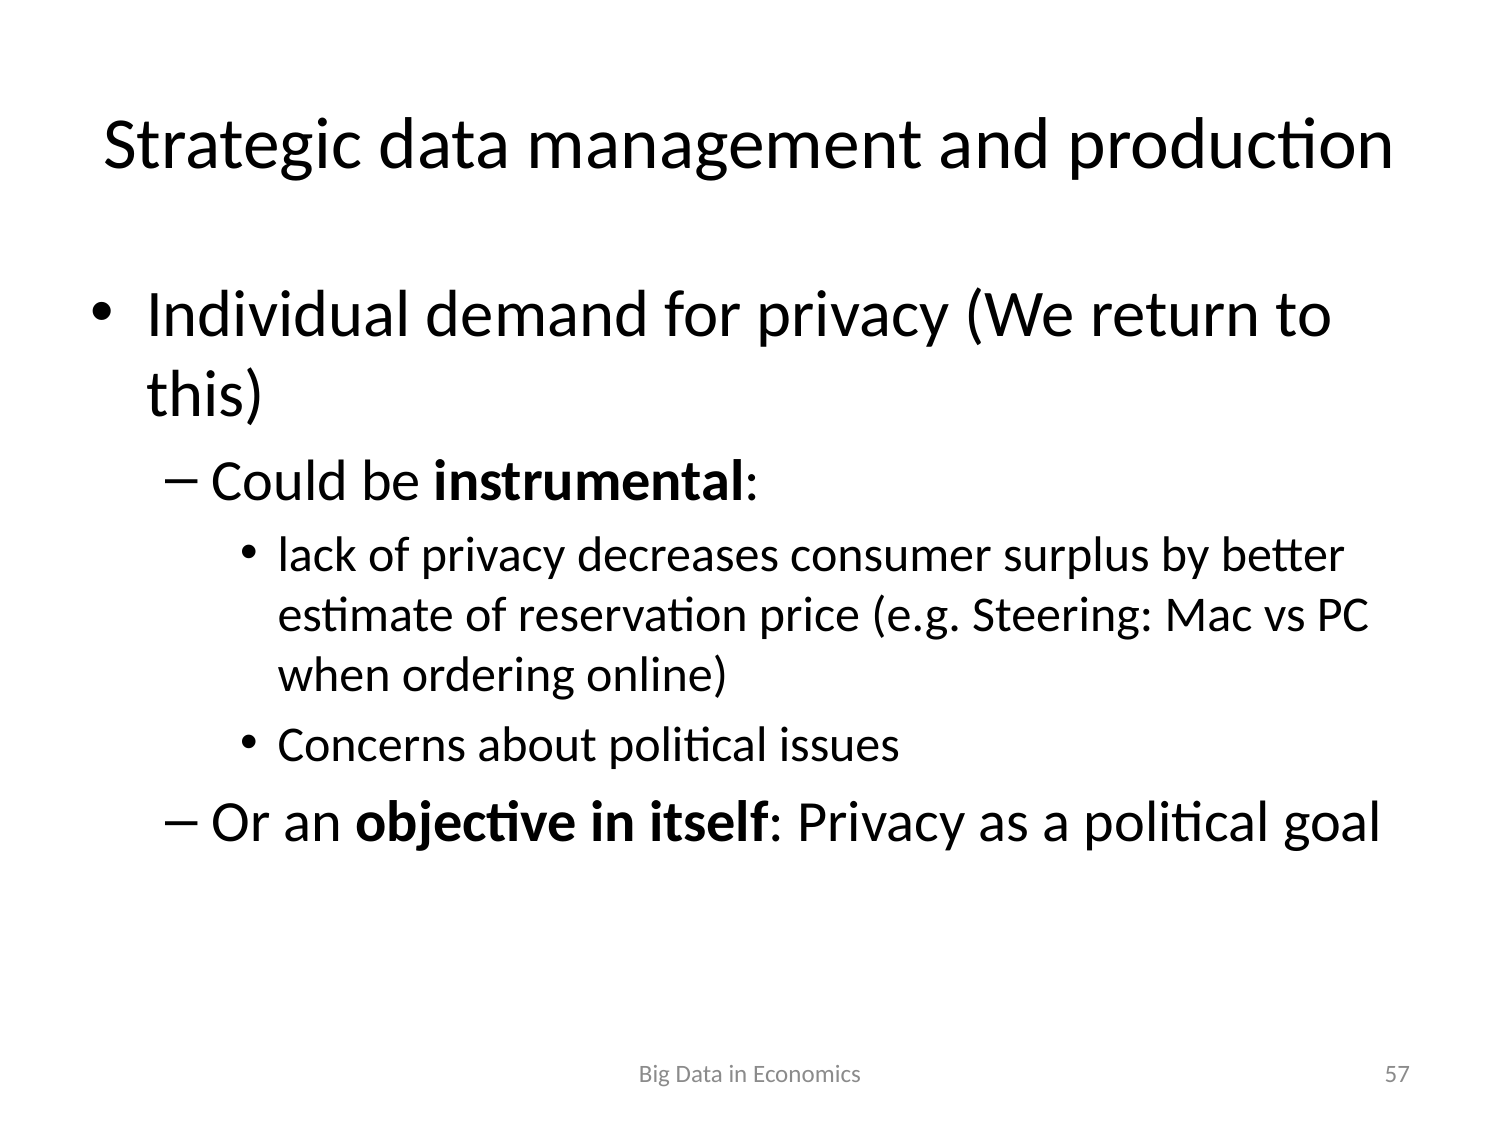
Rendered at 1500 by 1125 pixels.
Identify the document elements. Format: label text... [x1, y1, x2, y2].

slide_number 57 [1074, 1042, 1425, 1103]
footer Big Data in Economics [512, 1042, 988, 1103]
title Strategic data management and production [75, 45, 1425, 233]
list Individual demand for privacy (We return to this) Could be instrumental: lack of privacy decreases consumer surplus by better estimate of reservation price (e.g. Steering: Mac vs PC when ordering online) Concerns about political issues Or an objective in itself: Privacy as a political goal [75, 262, 1425, 1005]
